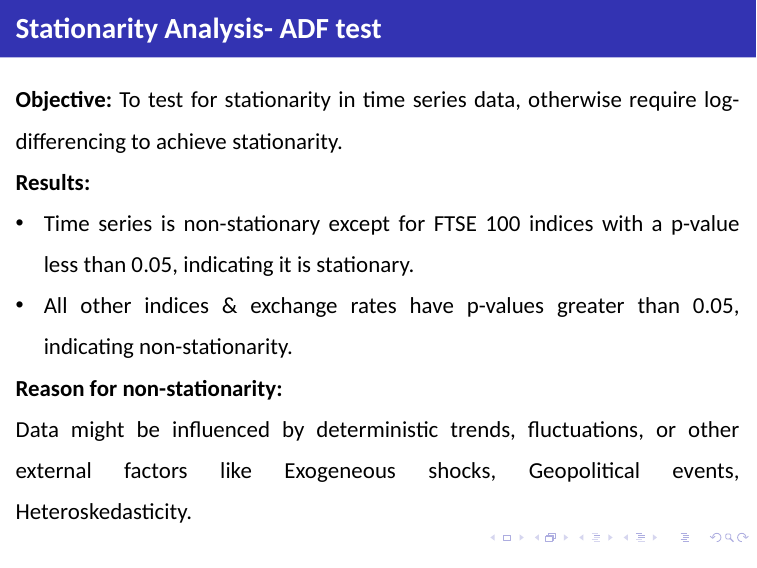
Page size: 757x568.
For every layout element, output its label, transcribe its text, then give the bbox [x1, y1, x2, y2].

title Stationarity Analysis- ADF test [15, 9, 491, 46]
list Objective: To test for stationarity in time series data, otherwise require log-differencing to achieve stationarity. Results: Time series is non-stationary except for FTSE 100 indices with a p-value less than 0.05, indicating it is stationary. All other indices & exchange rates have p-values greater than 0.05, indicating non-stationarity. Reason for non-stationarity: Data might be influenced by deterministic trends, fluctuations, or other external factors like Exogeneous shocks, Geopolitical events, Heteroskedasticity. [15, 71, 741, 568]
